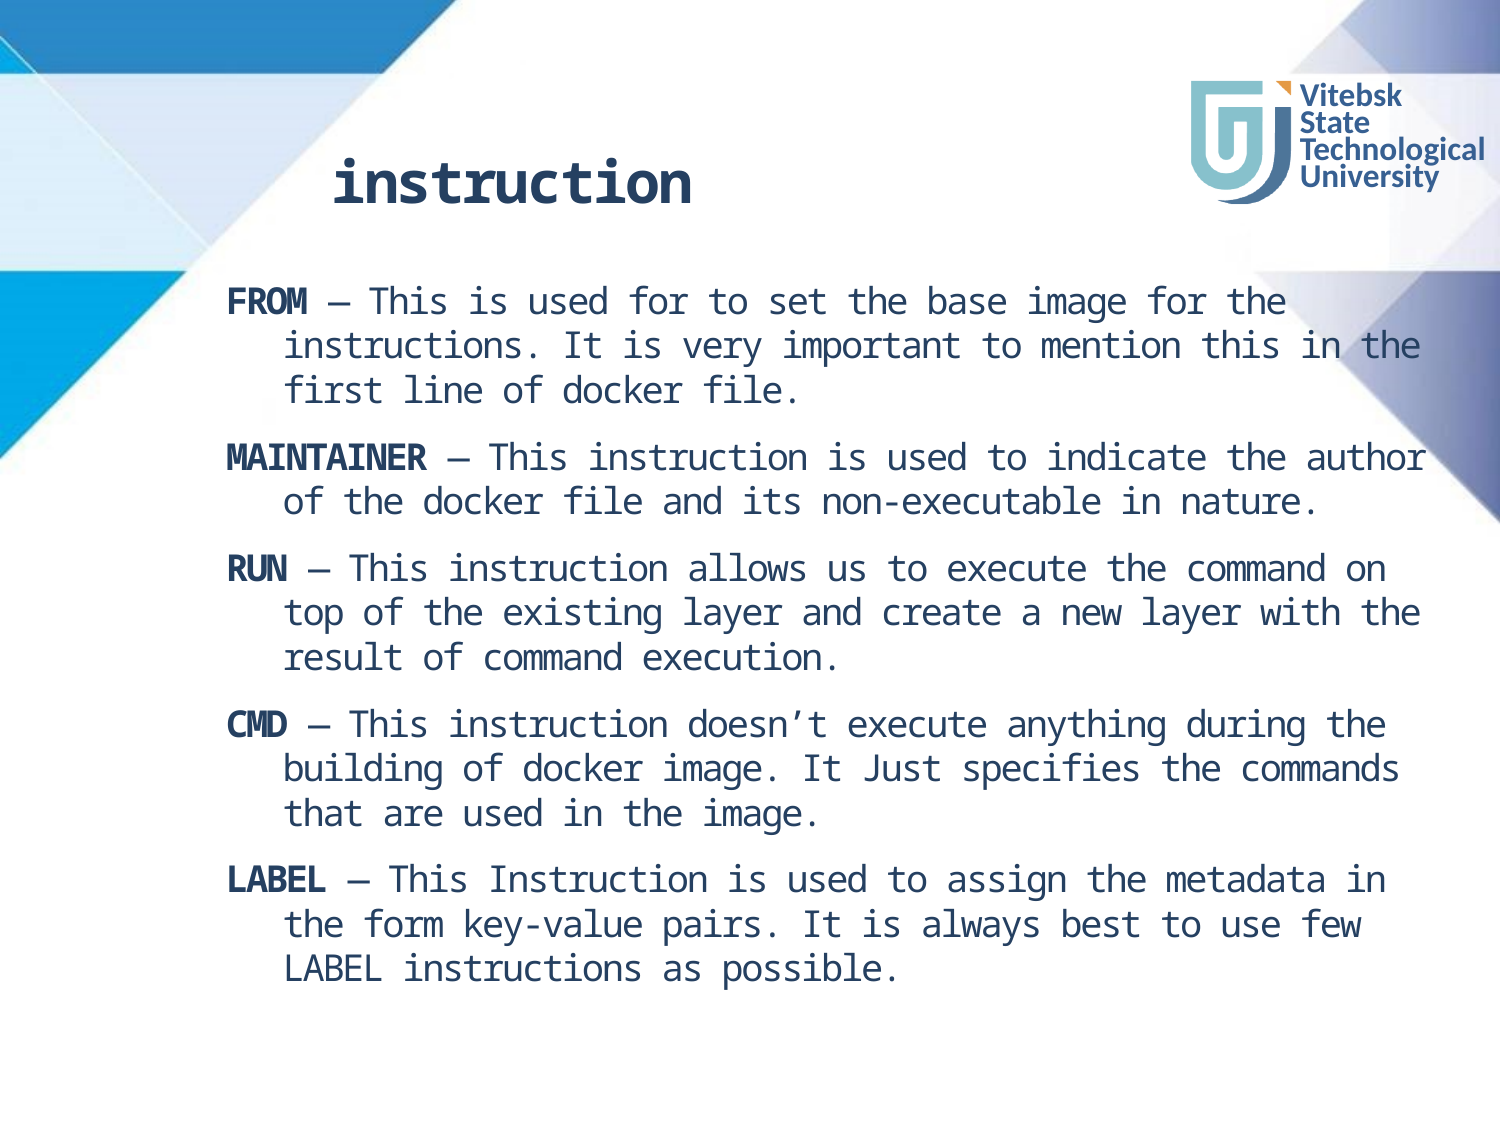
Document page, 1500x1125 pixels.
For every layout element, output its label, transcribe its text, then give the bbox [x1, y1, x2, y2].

list FROM — This is used for to set the base image for the instructions. It is very important to mention this in the first line of docker file. MAINTAINER — This instruction is used to indicate the author of the docker file and its non-executable in nature. RUN — This instruction allows us to execute the command on top of the existing layer and create a new layer with the result of command execution. CMD — This instruction doesn’t execute anything during the building of docker image. It Just specifies the commands that are used in the image. LABEL — This Instruction is used to assign the metadata in the form key-value pairs. It is always best to use few LABEL instructions as possible. [210, 269, 1454, 1007]
title instruction [316, 105, 1176, 256]
picture [0, 0, 1500, 1125]
